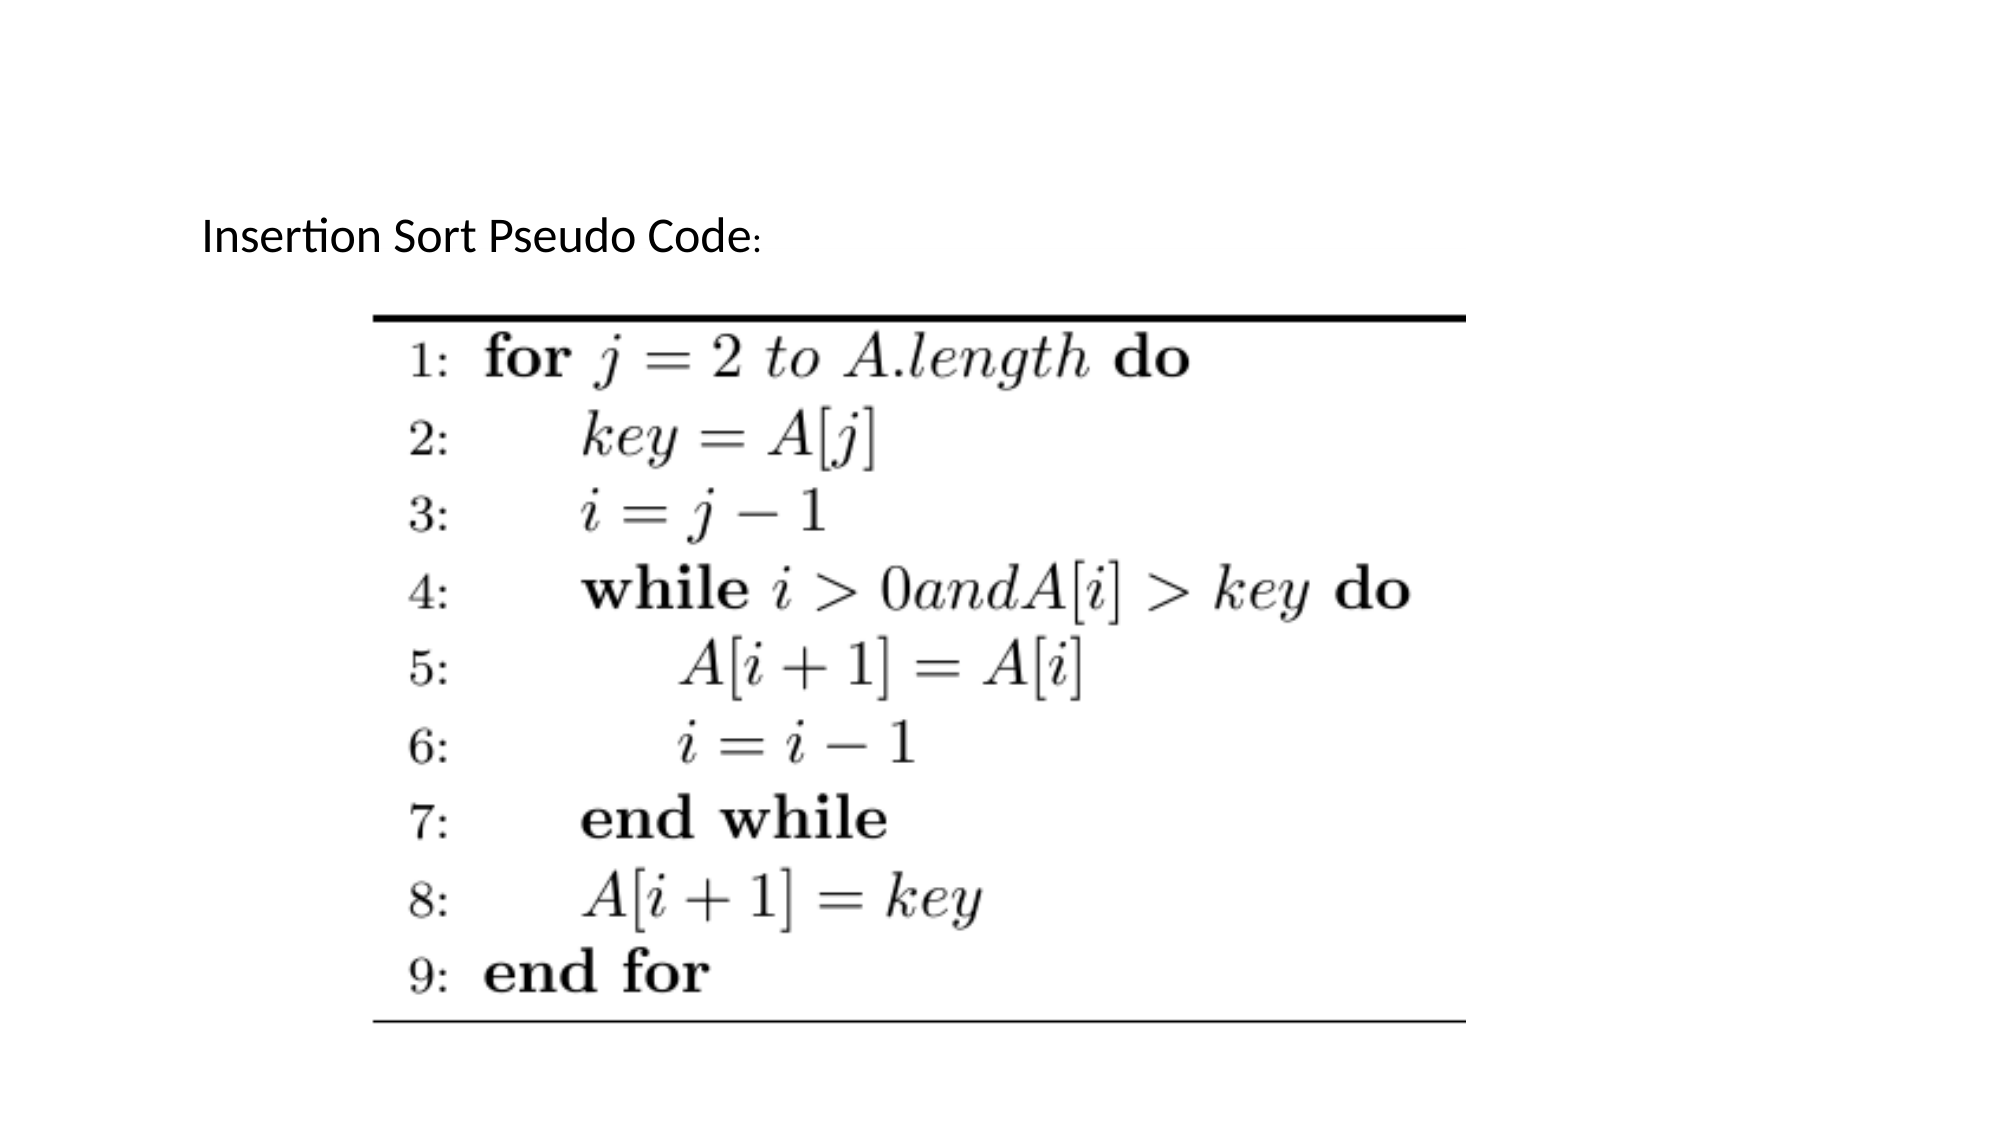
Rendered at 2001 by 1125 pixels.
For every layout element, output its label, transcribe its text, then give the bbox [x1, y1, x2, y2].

text_box Insertion Sort Pseudo Code: [186, 194, 777, 270]
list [349, 247, 1466, 1092]
